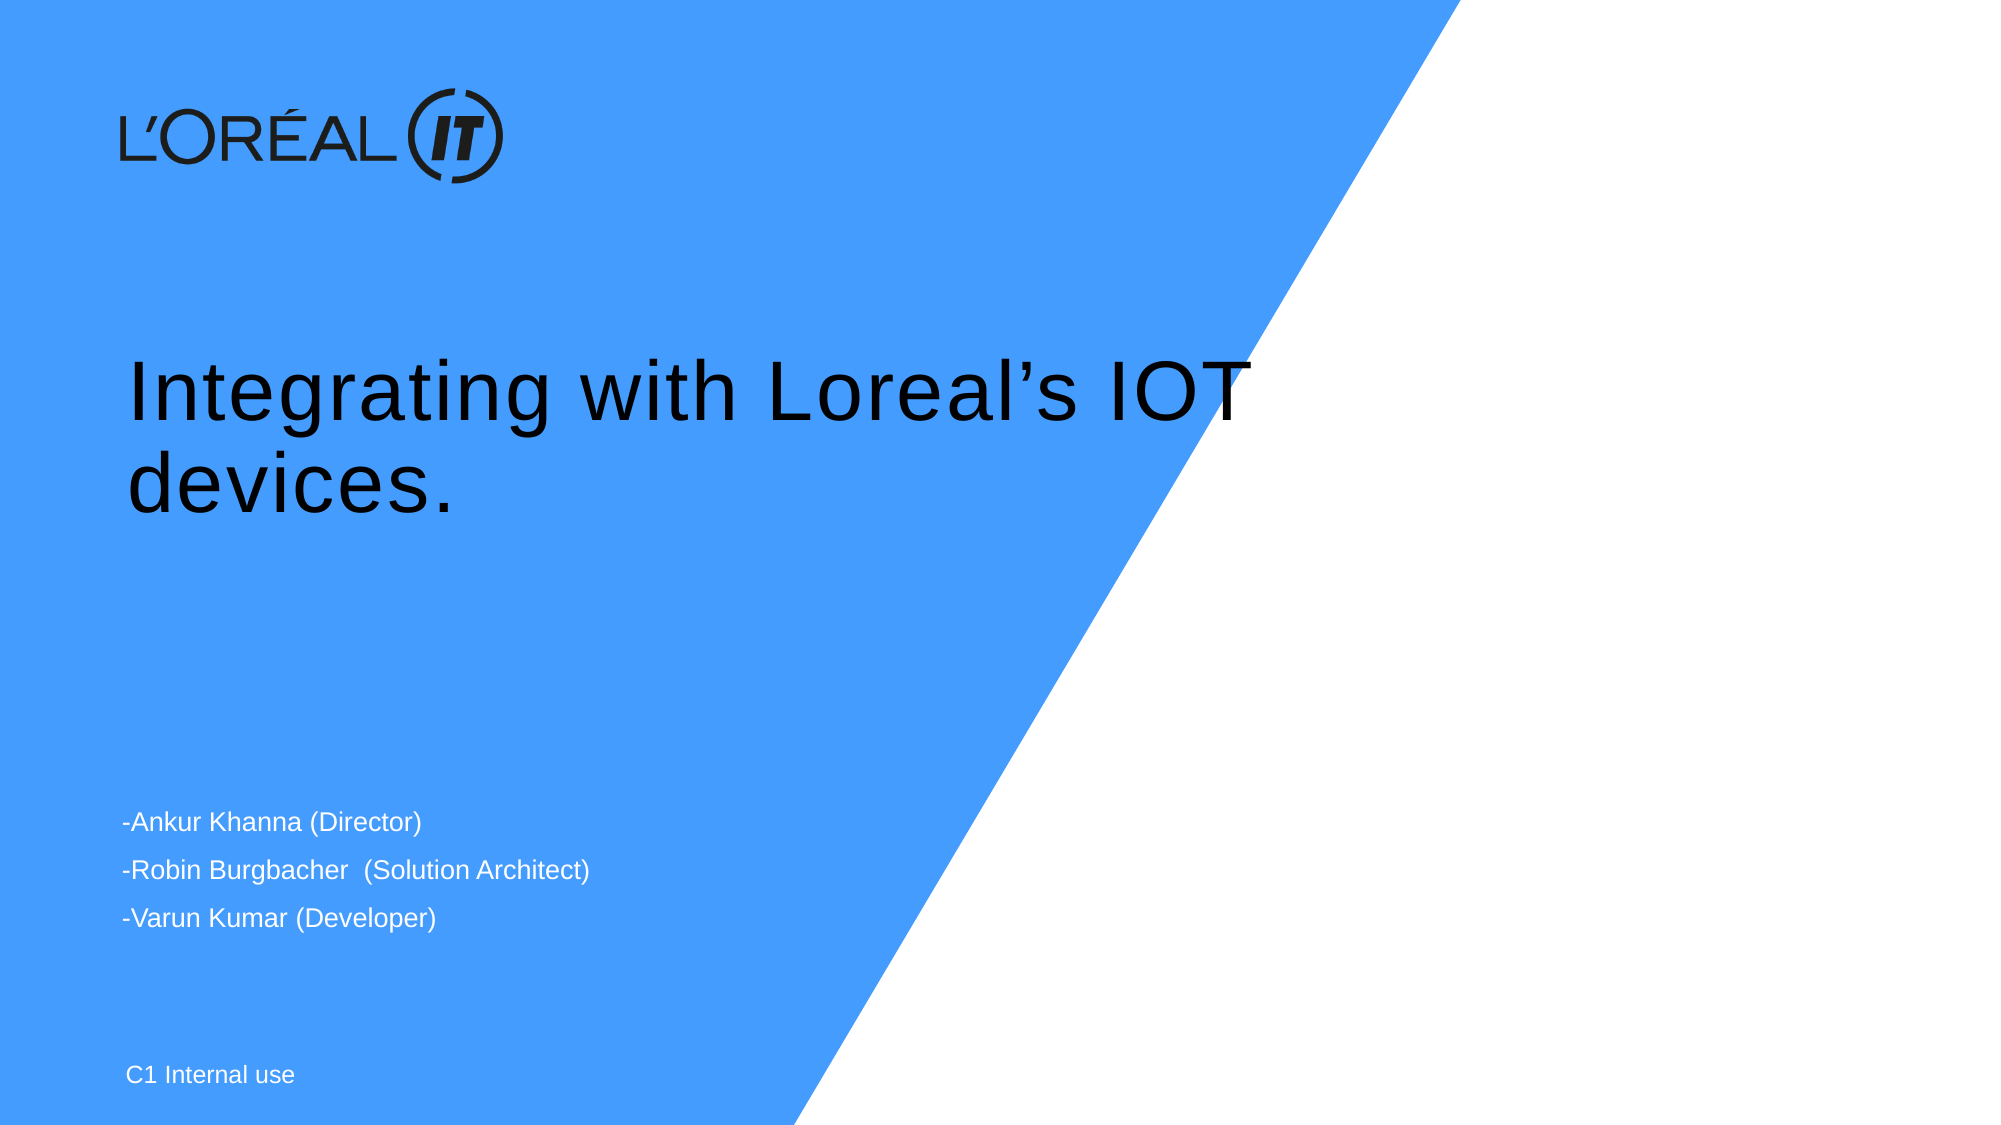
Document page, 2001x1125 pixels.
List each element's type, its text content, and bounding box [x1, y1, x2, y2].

title Integrating with Loreal’s IOT devices. [112, 340, 1613, 732]
picture [114, 78, 508, 192]
subtitle -Ankur Khanna (Director) -Robin Burgbacher (Solution Architect) -Varun Kumar (Developer) [106, 800, 1607, 1073]
